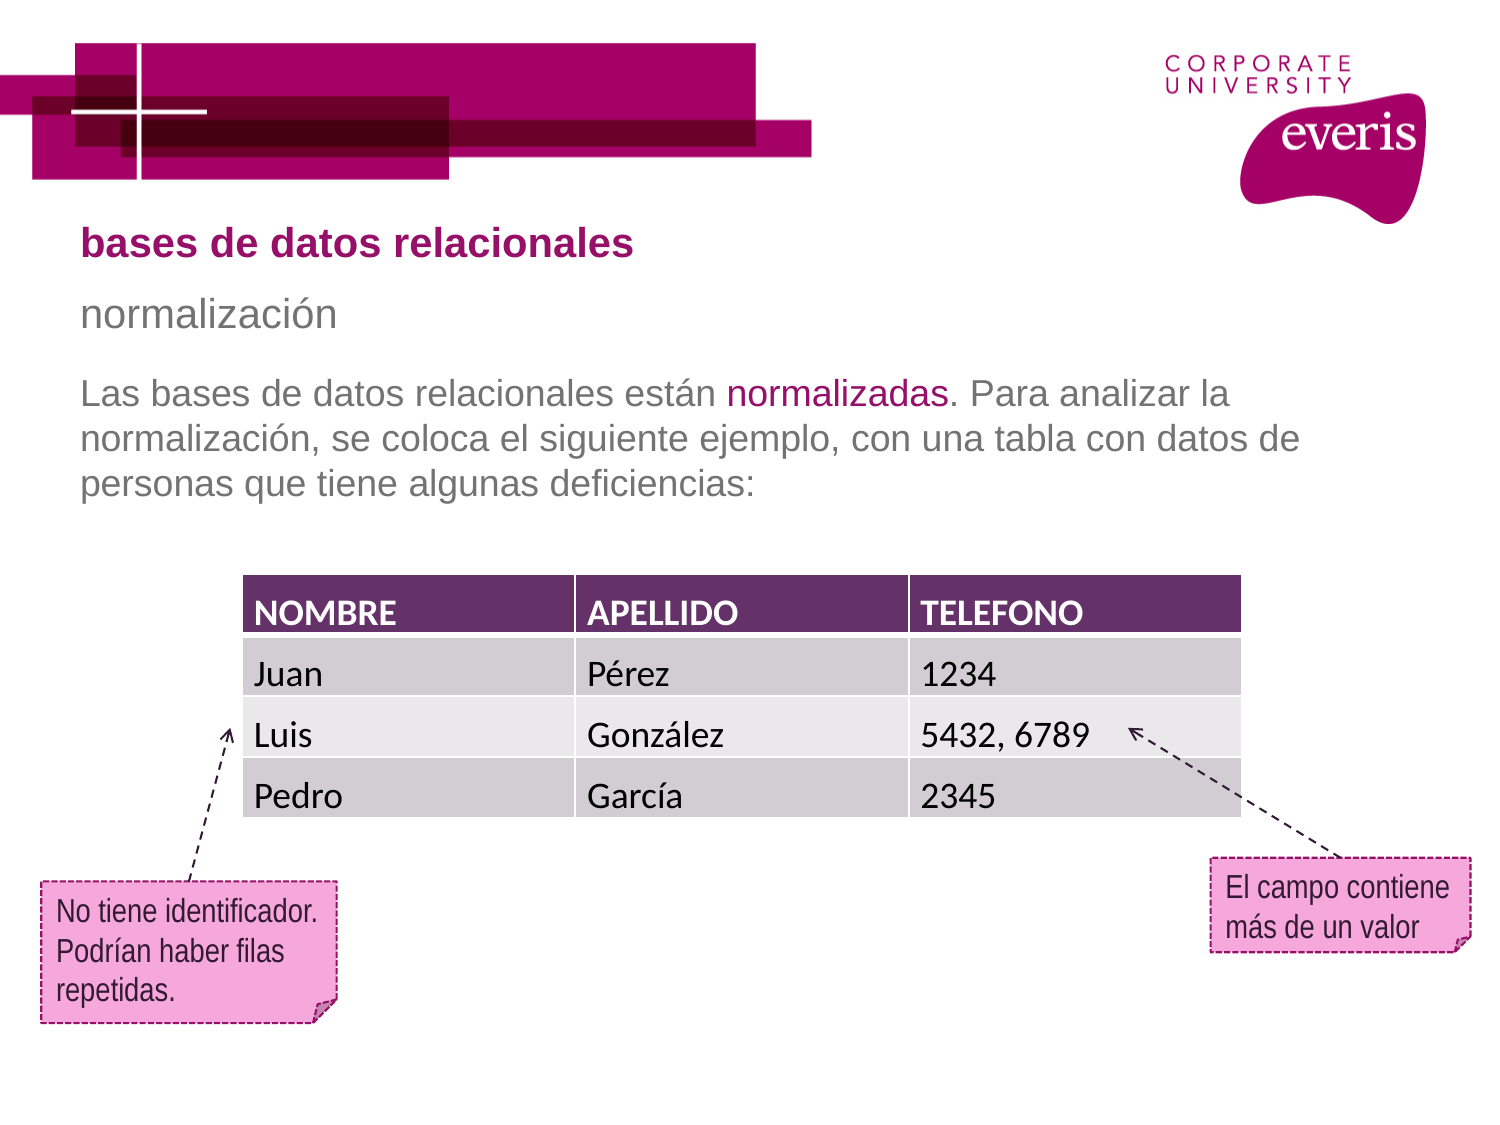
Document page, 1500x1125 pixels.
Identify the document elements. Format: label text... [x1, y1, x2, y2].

list Las bases de datos relacionales están normalizadas. Para analizar la normalización, se coloca el siguiente ejemplo, con una tabla con datos de personas que tiene algunas deficiencias: [64, 361, 1441, 1047]
text_box El campo contiene más de un valor [1208, 855, 1473, 955]
table_cell García [576, 758, 908, 817]
table_cell Pedro [243, 758, 574, 817]
title bases de datos relacionales [64, 208, 1424, 278]
text_box No tiene identificador. Podrían haber filas repetidas. [39, 879, 339, 1026]
table_header APELLIDO [576, 575, 908, 632]
table_cell Luis [243, 697, 574, 756]
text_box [188, 727, 231, 882]
table_cell 1234 [910, 638, 1241, 695]
table_cell 2345 [910, 758, 1122, 817]
table_cell Juan [243, 638, 574, 695]
picture [0, 0, 1500, 234]
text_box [1127, 727, 1341, 858]
table_cell González [576, 697, 908, 756]
table_cell Pérez [576, 638, 908, 695]
table_header TELEFONO [910, 575, 1241, 632]
table_header NOMBRE [243, 575, 574, 632]
list normalización [64, 278, 1424, 350]
table_cell 5432, 6789 [910, 697, 1241, 756]
